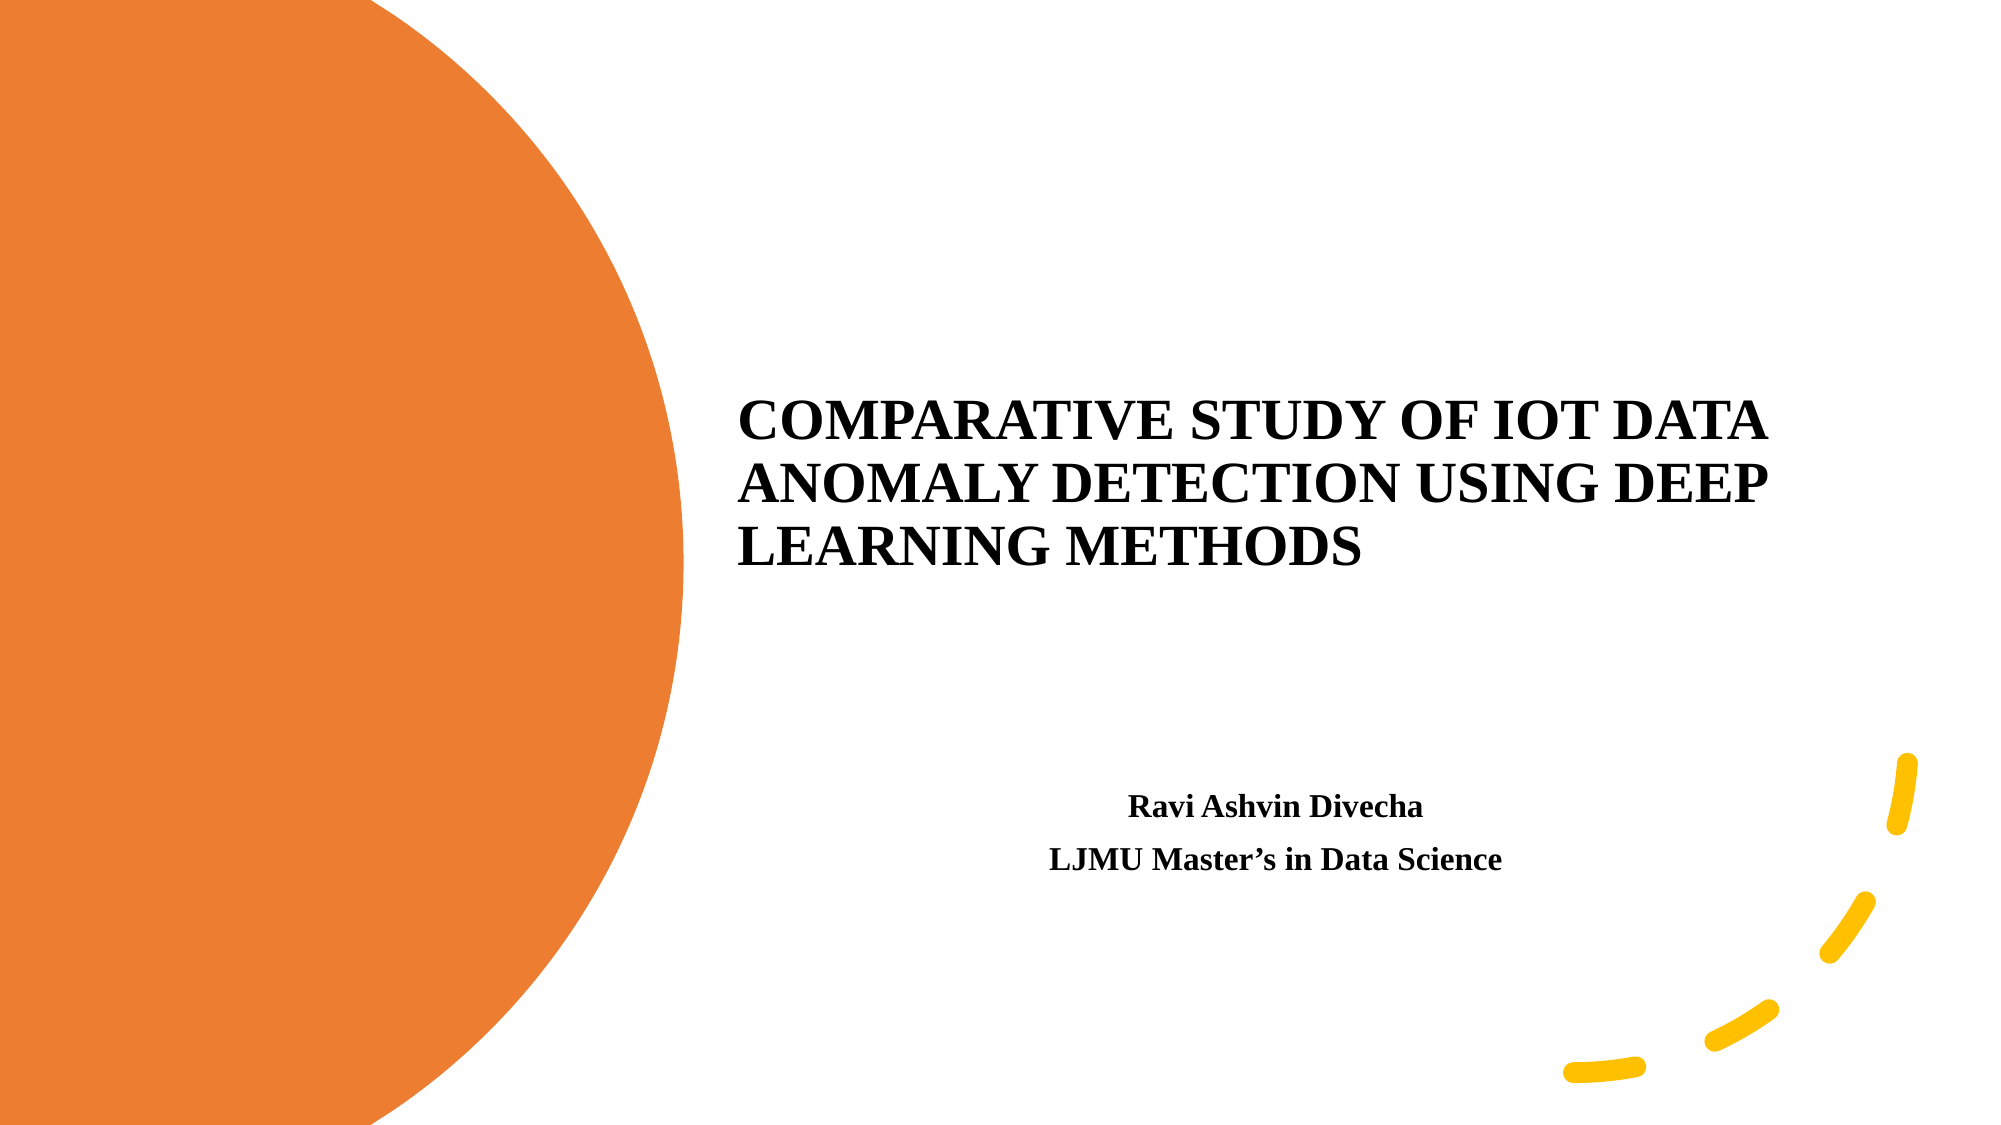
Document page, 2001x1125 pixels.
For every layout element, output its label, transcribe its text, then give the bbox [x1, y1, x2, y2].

text_box [0, 0, 685, 1125]
list comparative study of IOT Data Anomaly Detection using Deep Learning methods [722, 25, 1909, 942]
text_box Ravi Ashvin Divecha LJMU Master’s in Data Science [943, 776, 1609, 884]
text_box [1572, 942, 1840, 1074]
text_box [374, 0, 2000, 1125]
